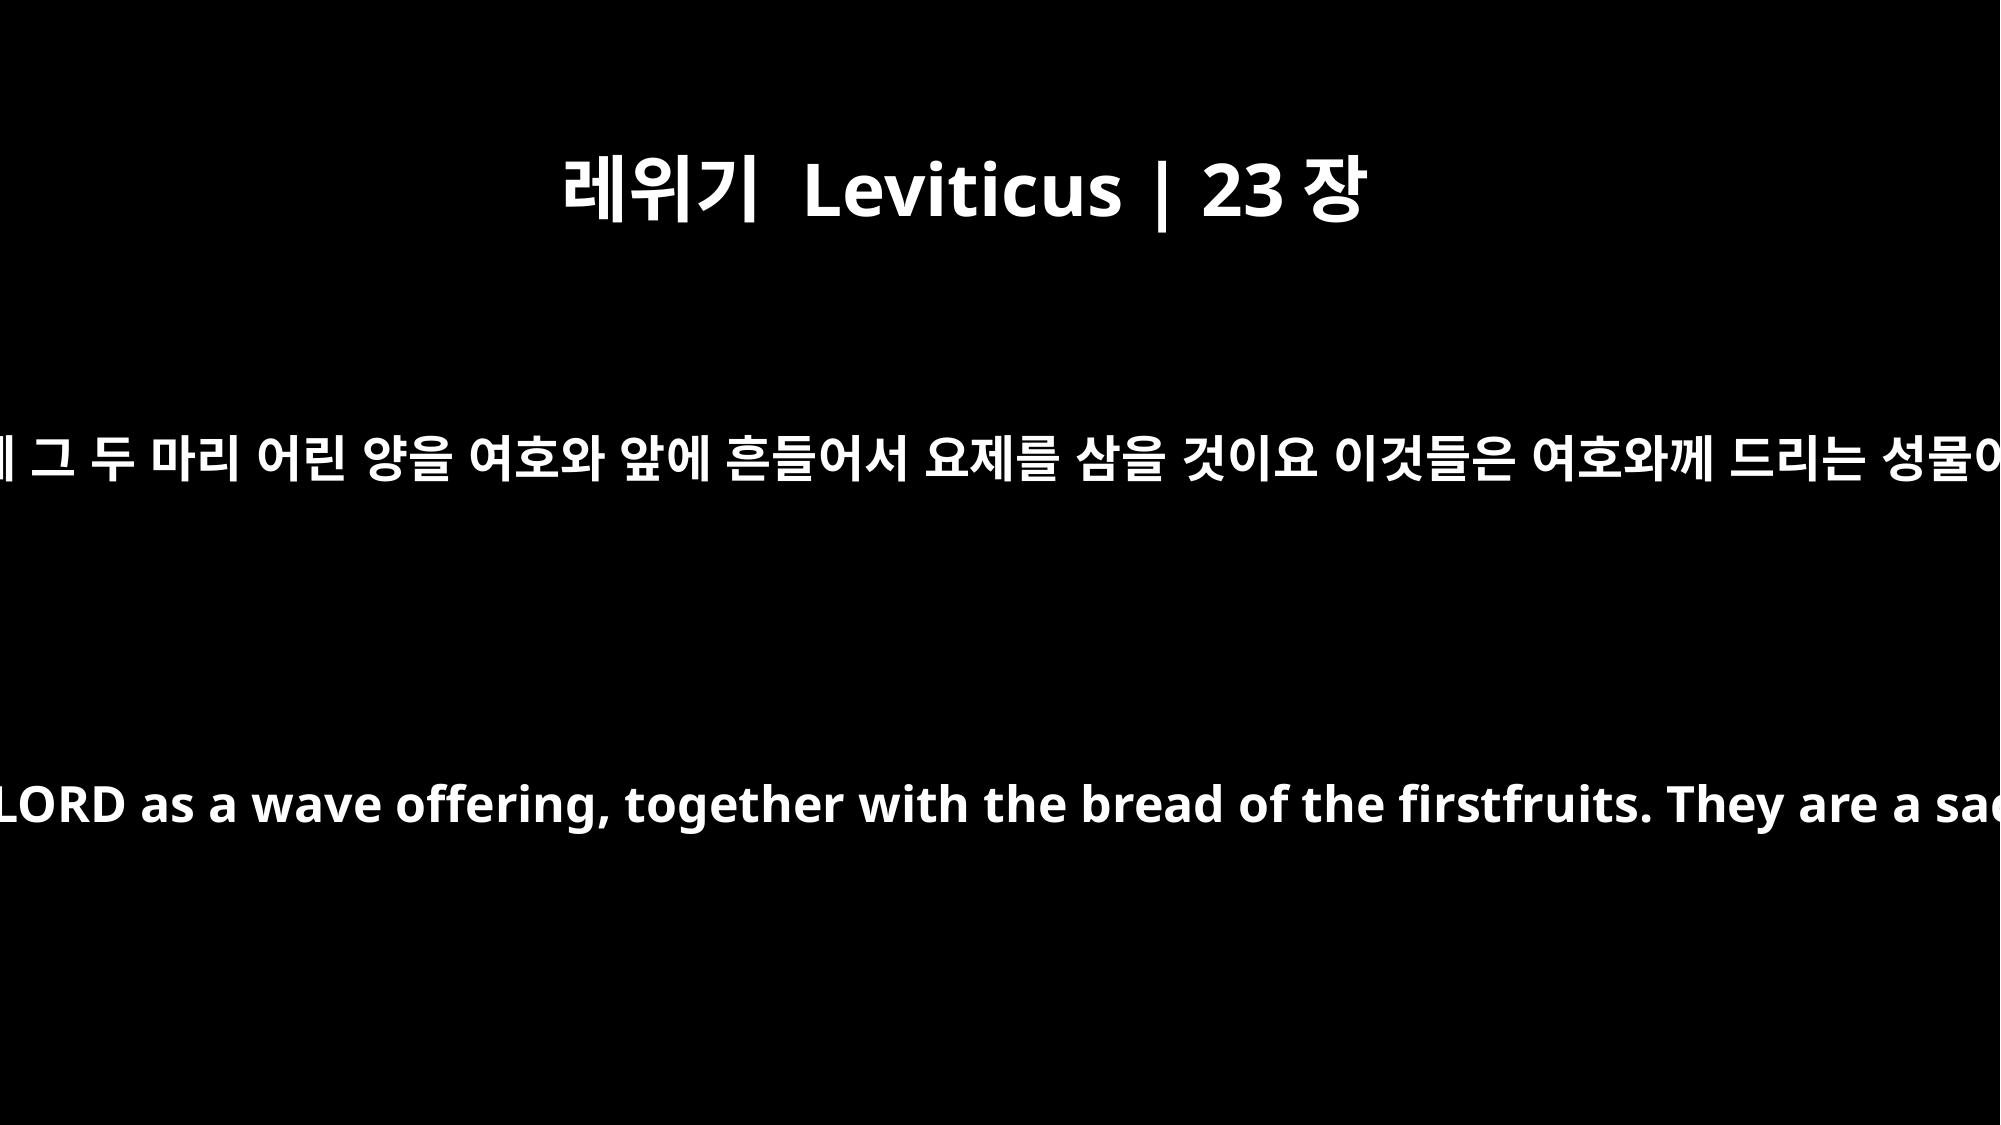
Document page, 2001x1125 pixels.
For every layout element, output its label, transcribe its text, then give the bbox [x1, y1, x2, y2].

text_box 레위기 Leviticus | 23장 [546, 136, 1386, 239]
text_box The priest is to wave the two lambs before the LORD as a wave offering, together with the bread of the firstfruits. They are a sacred offering to the LORD for the priest. [0, 764, 2000, 840]
text_box 20 제사장은 그 첫 이삭의 떡과 함께 그 두 마리 어린 양을 여호와 앞에 흔들어서 요제를 삼을 것이요 이것들은 여호와께 드리는 성물이니 제사장에게 돌릴 것이며 [0, 359, 2000, 495]
